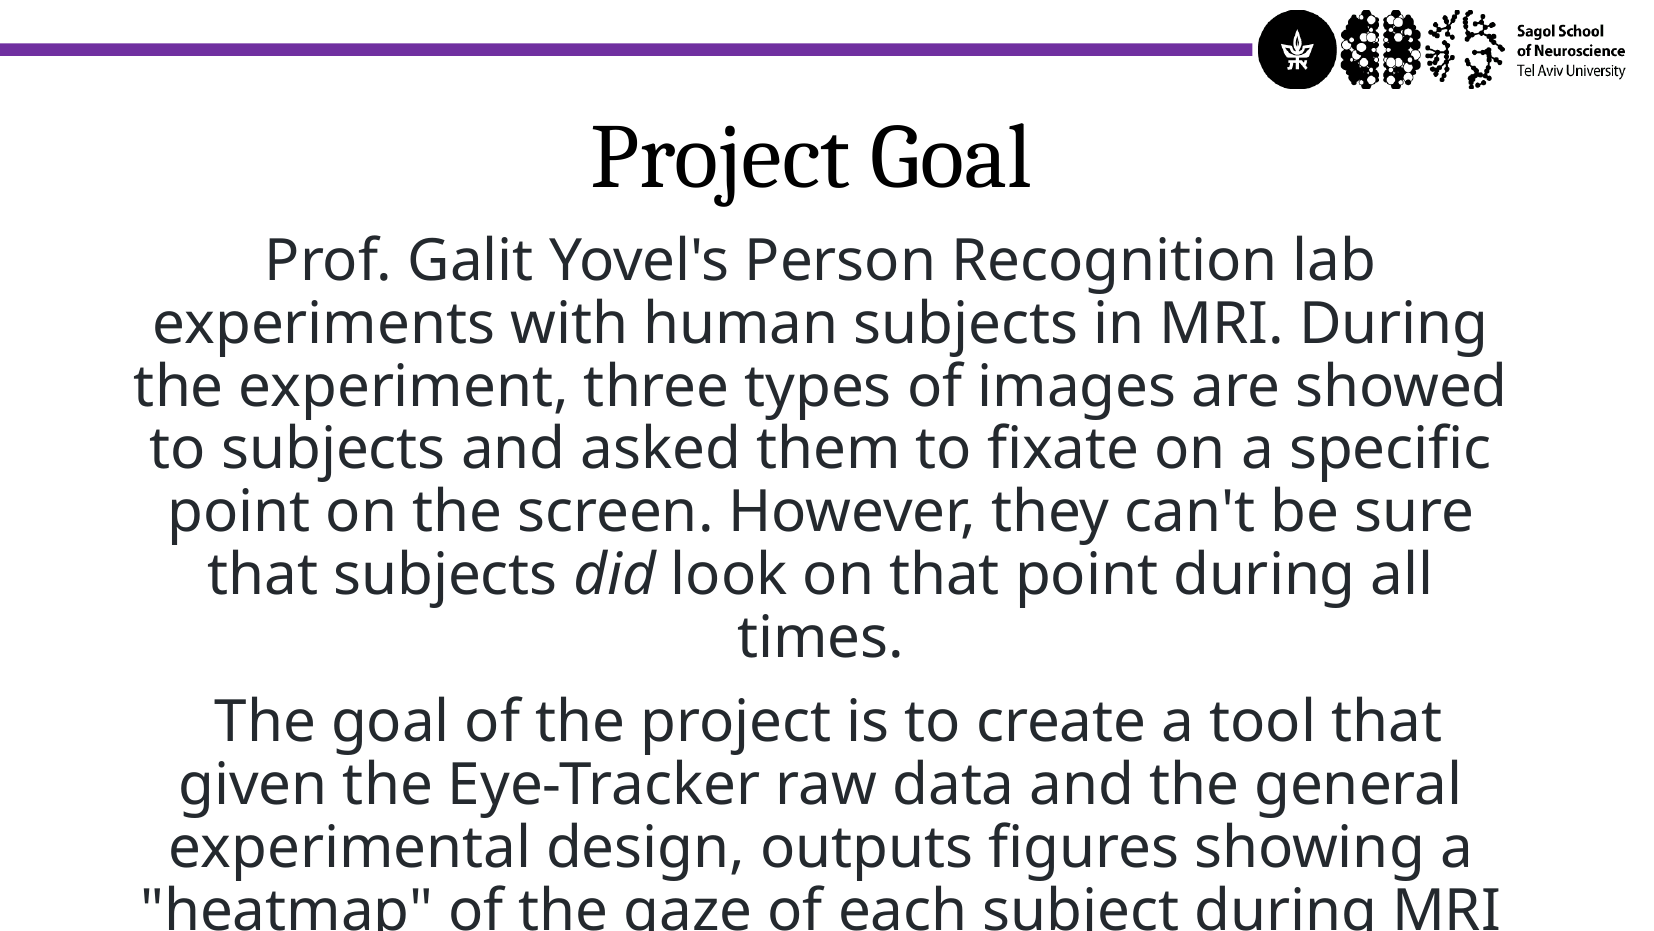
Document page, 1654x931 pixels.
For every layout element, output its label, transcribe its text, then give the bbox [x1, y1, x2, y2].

text_box Prof. Galit Yovel's Person Recognition lab experiments with human subjects in MRI. During the experiment, three types of images are showed to subjects and asked them to fixate on a specific point on the screen. However, they can't be sure that subjects did look on that point during all times. The goal of the project is to create a tool that given the Eye-Tracker raw data and the general experimental design, outputs figures showing a "heatmap" of the gaze of each subject during MRI experiments. [107, 222, 1534, 813]
picture [1252, 10, 1642, 89]
text_box Project Goal [98, 67, 1525, 248]
